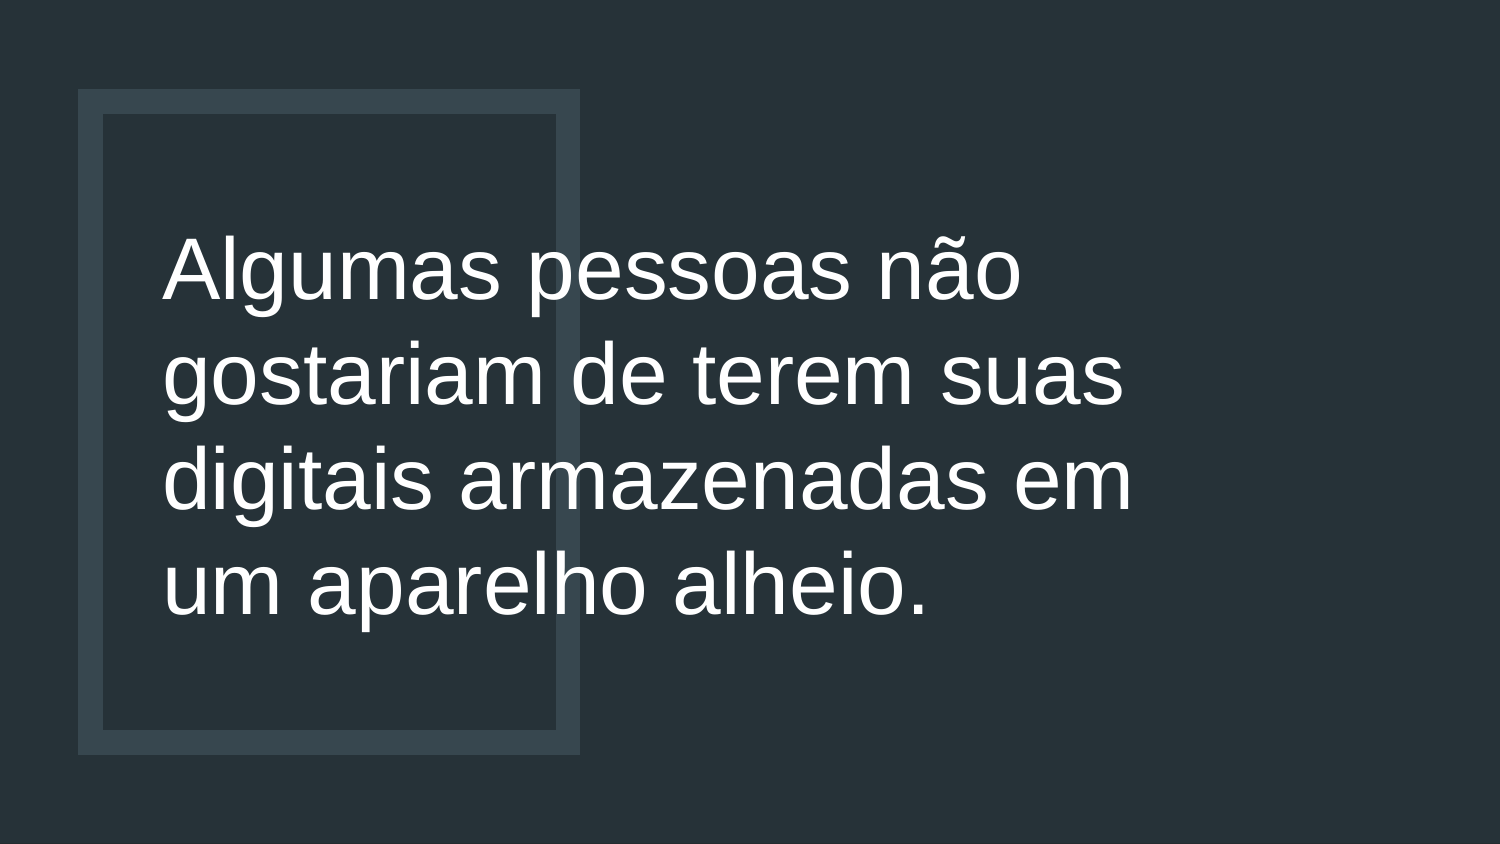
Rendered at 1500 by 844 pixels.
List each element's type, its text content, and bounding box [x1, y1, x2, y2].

title Algumas pessoas não gostariam de terem suas digitais armazenadas em um aparelho alheio. [147, 162, 1192, 682]
